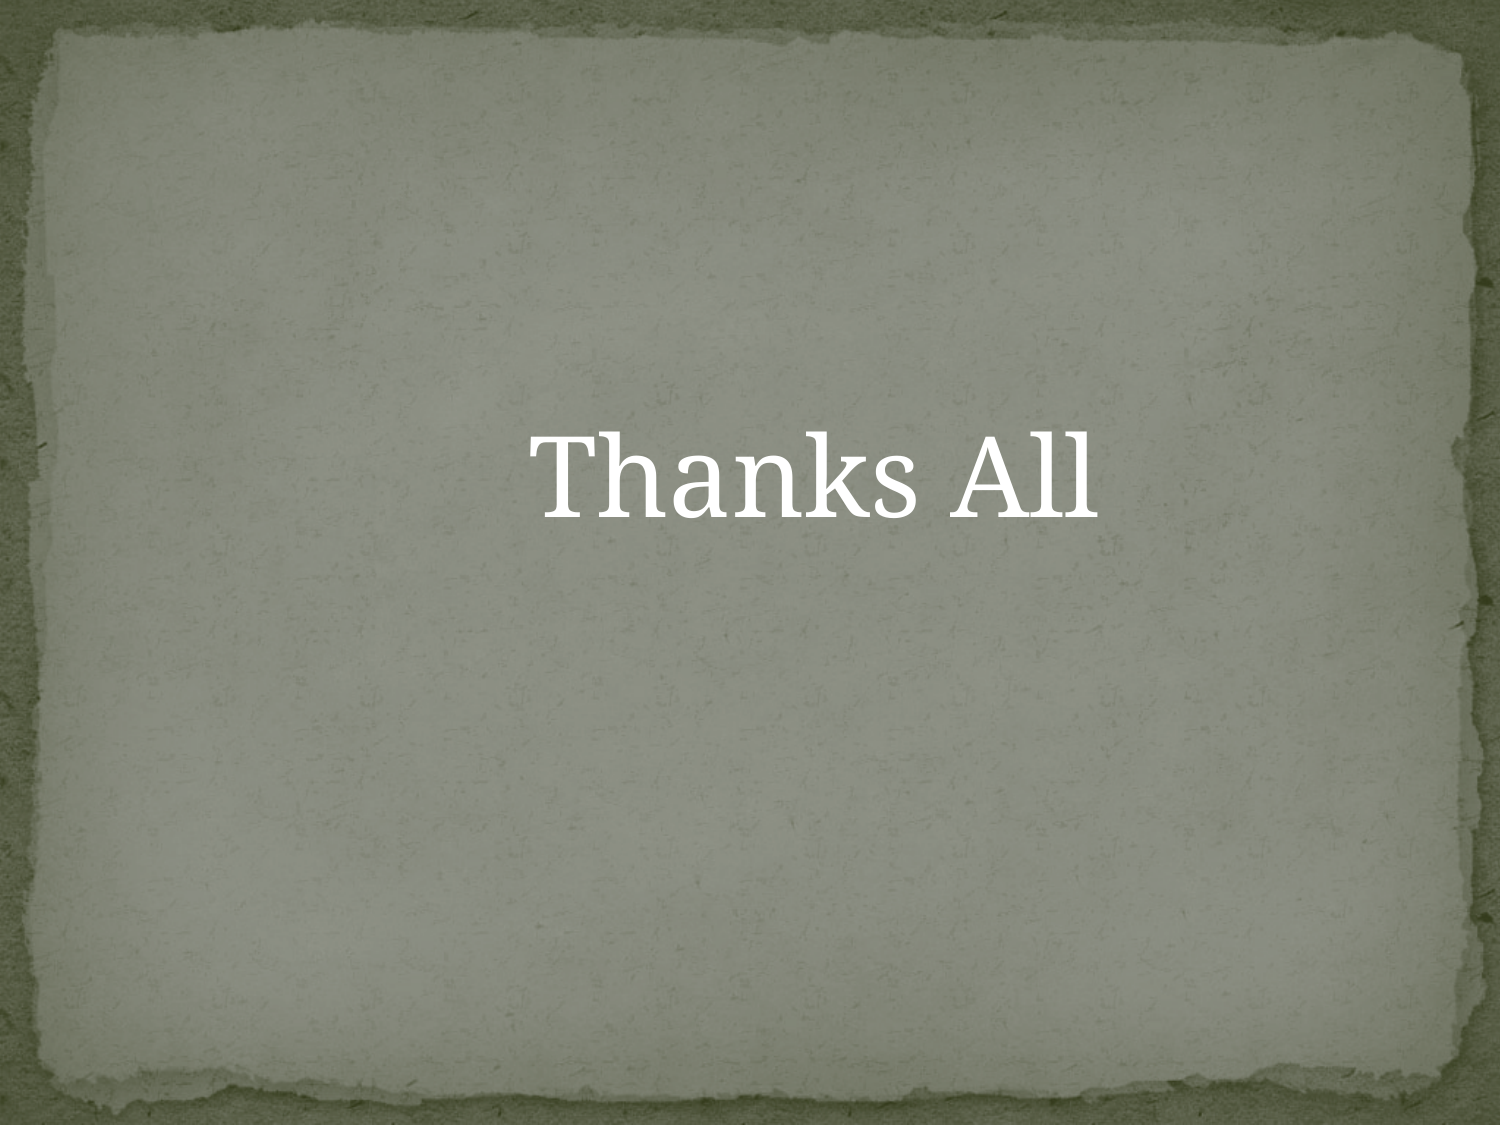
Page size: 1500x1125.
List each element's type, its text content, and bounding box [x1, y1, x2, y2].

list Thanks All [75, 249, 1425, 1000]
